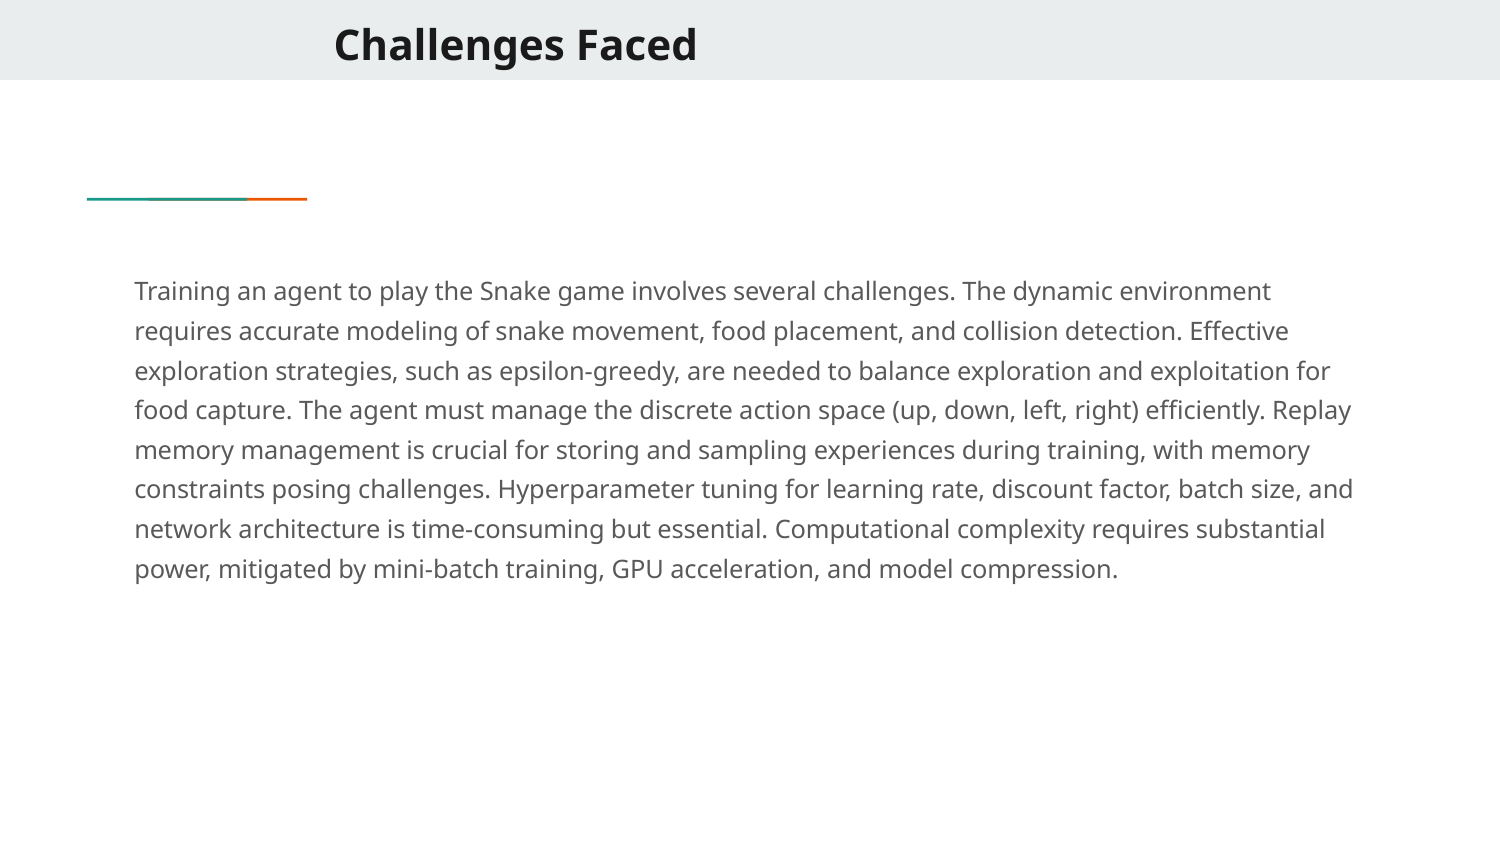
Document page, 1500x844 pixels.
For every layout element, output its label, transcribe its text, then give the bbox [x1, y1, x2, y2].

title Challenges Faced [318, 0, 1500, 88]
list Training an agent to play the Snake game involves several challenges. The dynamic environment requires accurate modeling of snake movement, food placement, and collision detection. Effective exploration strategies, such as epsilon-greedy, are needed to balance exploration and exploitation for food capture. The agent must manage the discrete action space (up, down, left, right) efficiently. Replay memory management is crucial for storing and sampling experiences during training, with memory constraints posing challenges. Hyperparameter tuning for learning rate, discount factor, batch size, and network architecture is time-consuming but essential. Computational complexity requires substantial power, mitigated by mini-batch training, GPU acceleration, and model compression. [119, 253, 1381, 625]
